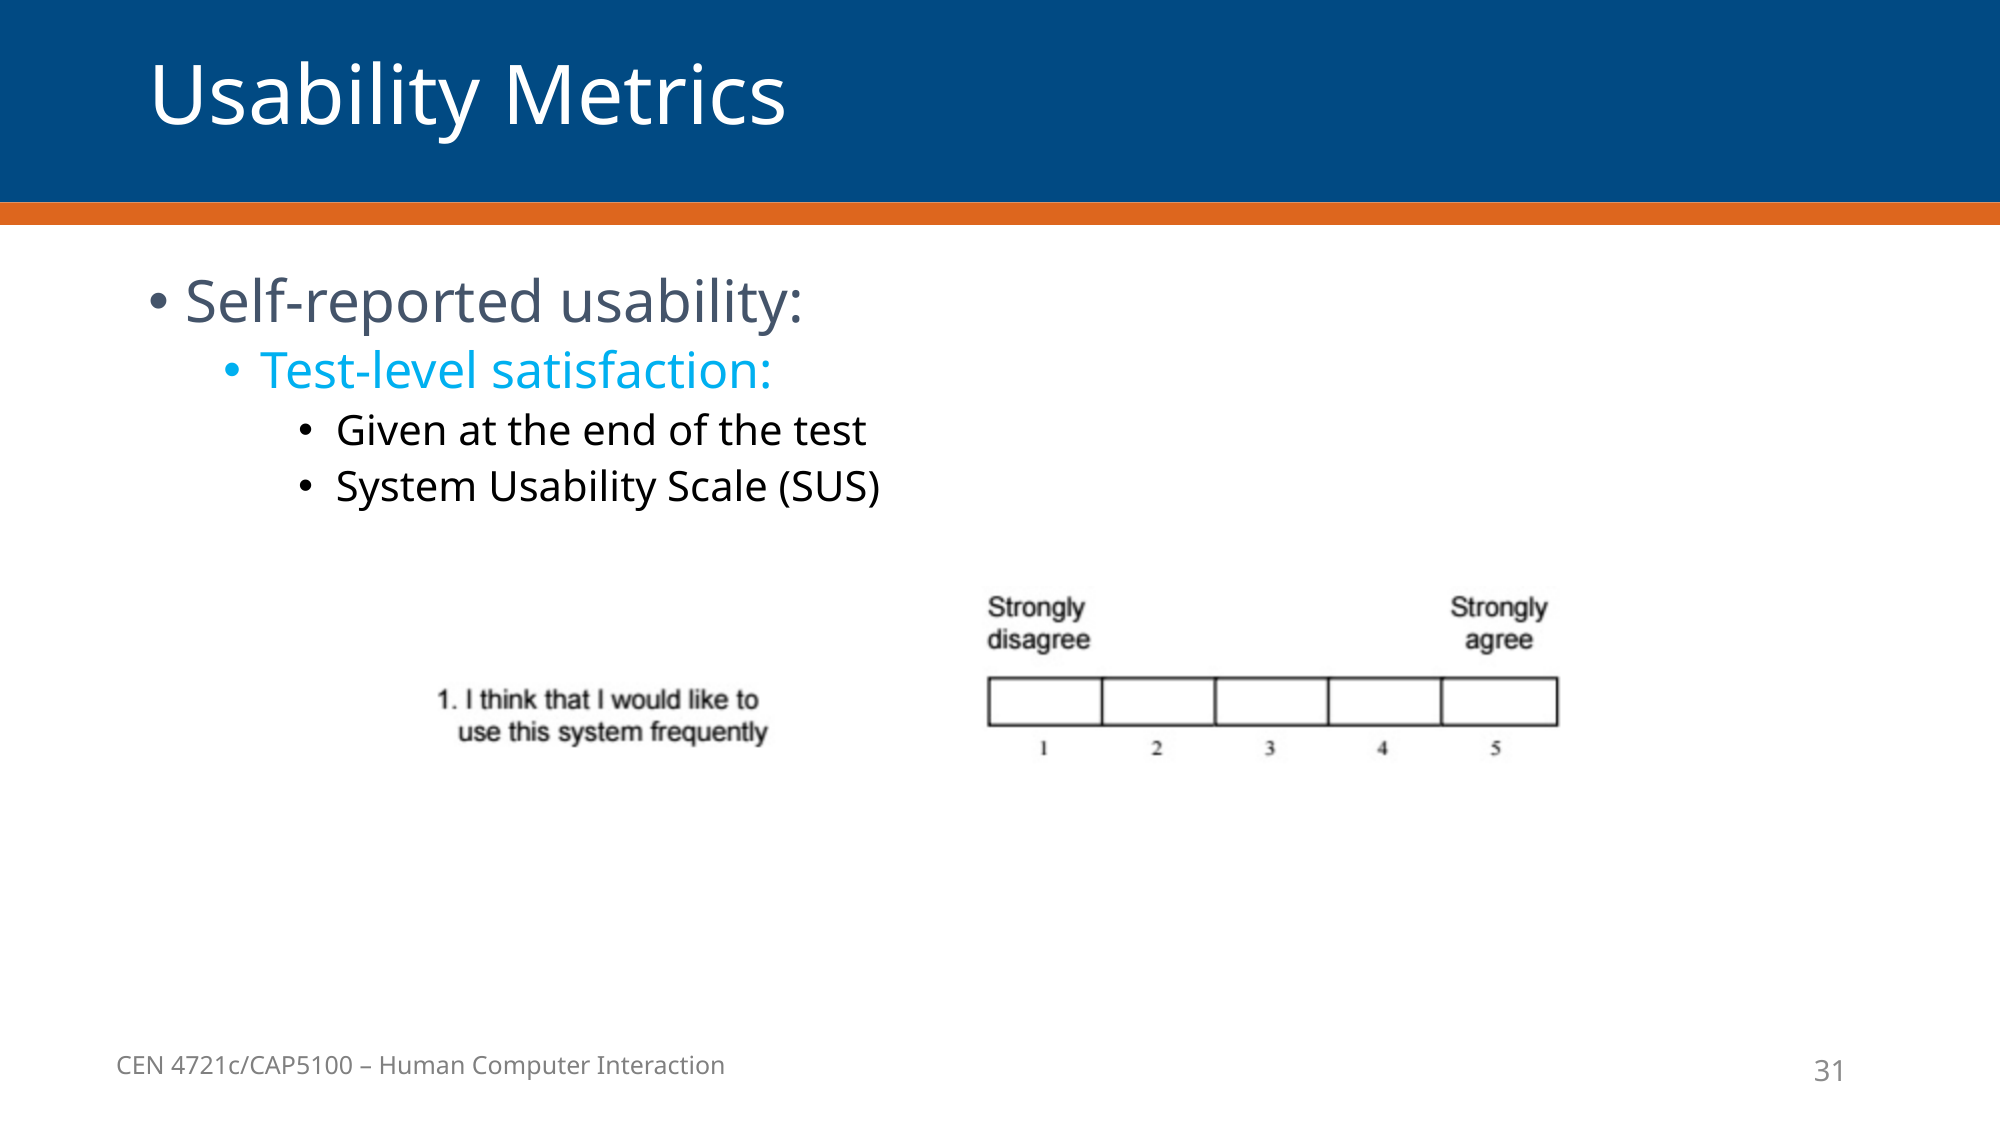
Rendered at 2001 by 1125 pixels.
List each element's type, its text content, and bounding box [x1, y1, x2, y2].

slide_number 31 [1412, 1042, 1863, 1103]
picture [413, 562, 1586, 773]
title Usability Metrics [133, 45, 1867, 150]
list Self-reported usability: Test-level satisfaction: Given at the end of the test System Usability Scale (SUS) [133, 264, 1867, 1025]
